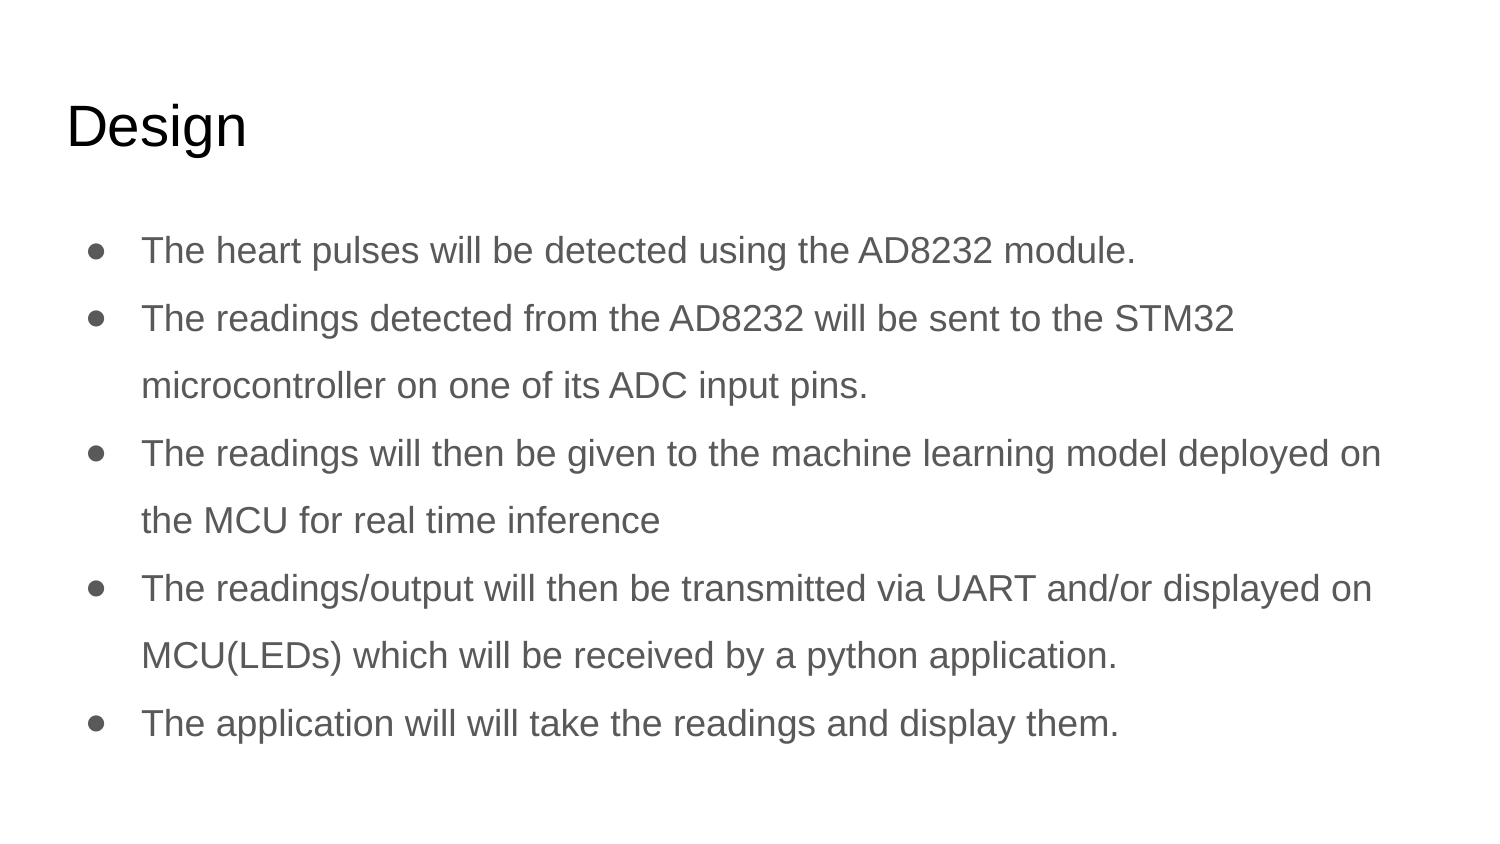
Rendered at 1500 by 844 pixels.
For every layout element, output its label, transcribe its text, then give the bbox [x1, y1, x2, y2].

list The heart pulses will be detected using the AD8232 module. The readings detected from the AD8232 will be sent to the STM32 microcontroller on one of its ADC input pins. The readings will then be given to the machine learning model deployed on the MCU for real time inference The readings/output will then be transmitted via UART and/or displayed on MCU(LEDs) which will be received by a python application. The application will will take the readings and display them. [51, 189, 1449, 750]
title Design [51, 72, 1449, 167]
